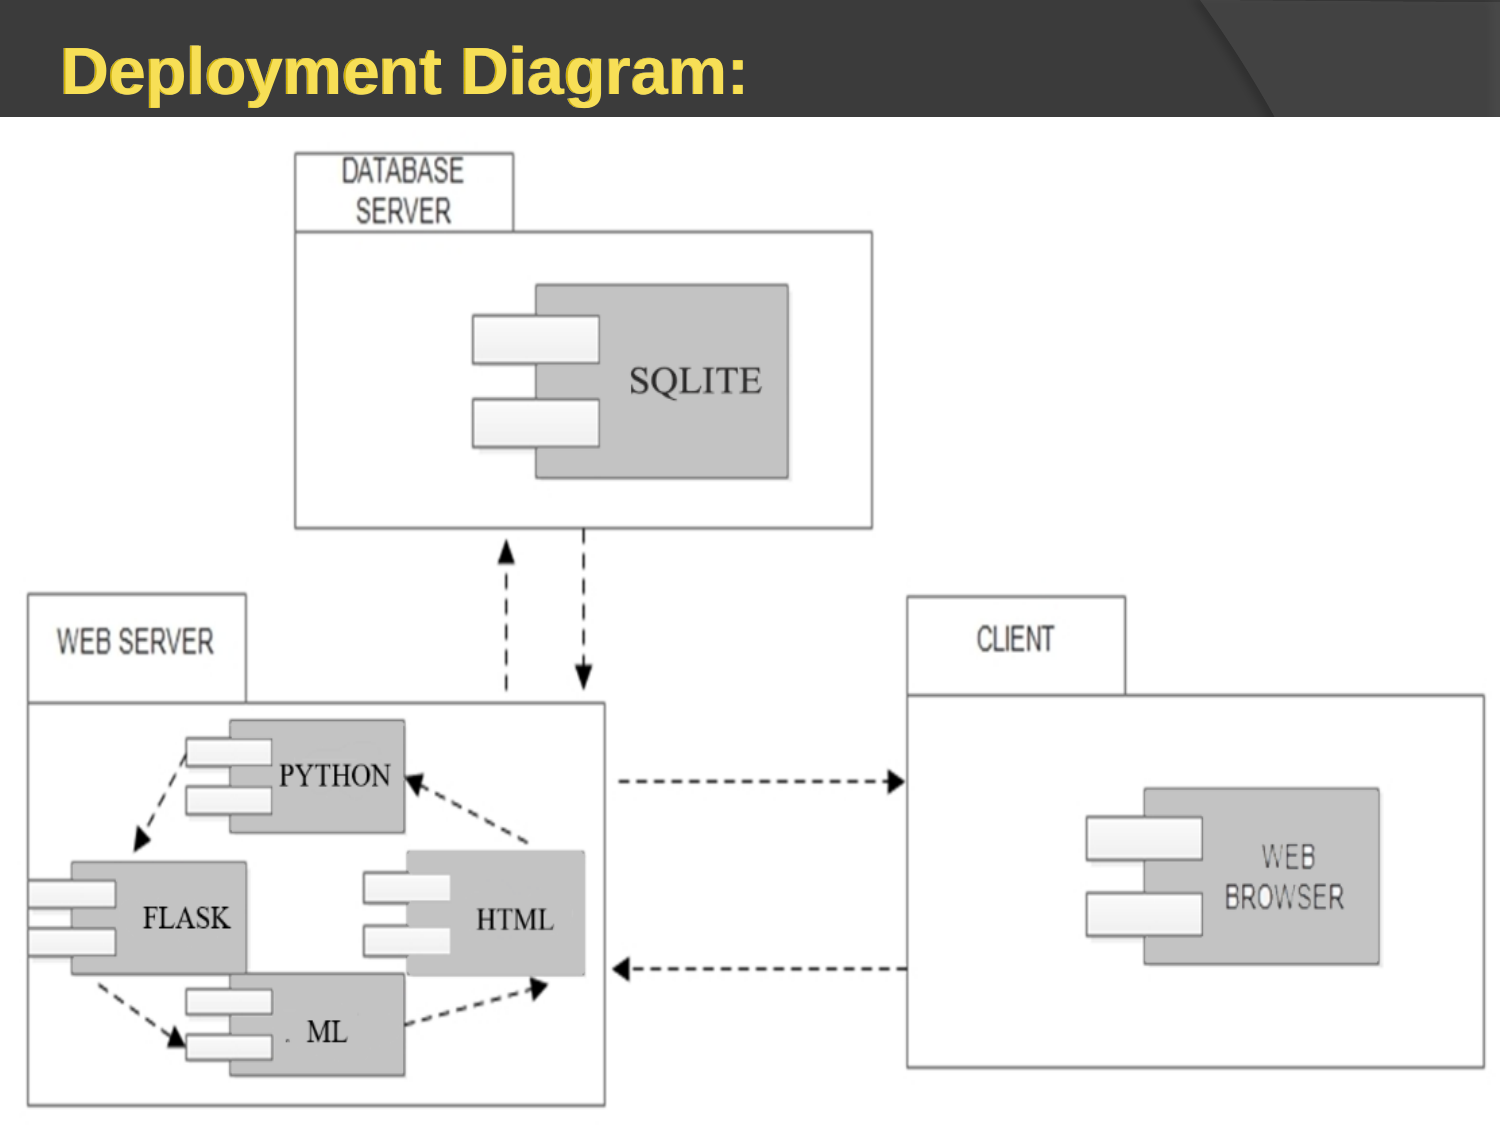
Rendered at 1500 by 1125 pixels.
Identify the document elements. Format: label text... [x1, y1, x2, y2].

text_box Deployment Diagram: [46, 20, 1043, 106]
picture [0, 116, 1500, 1125]
